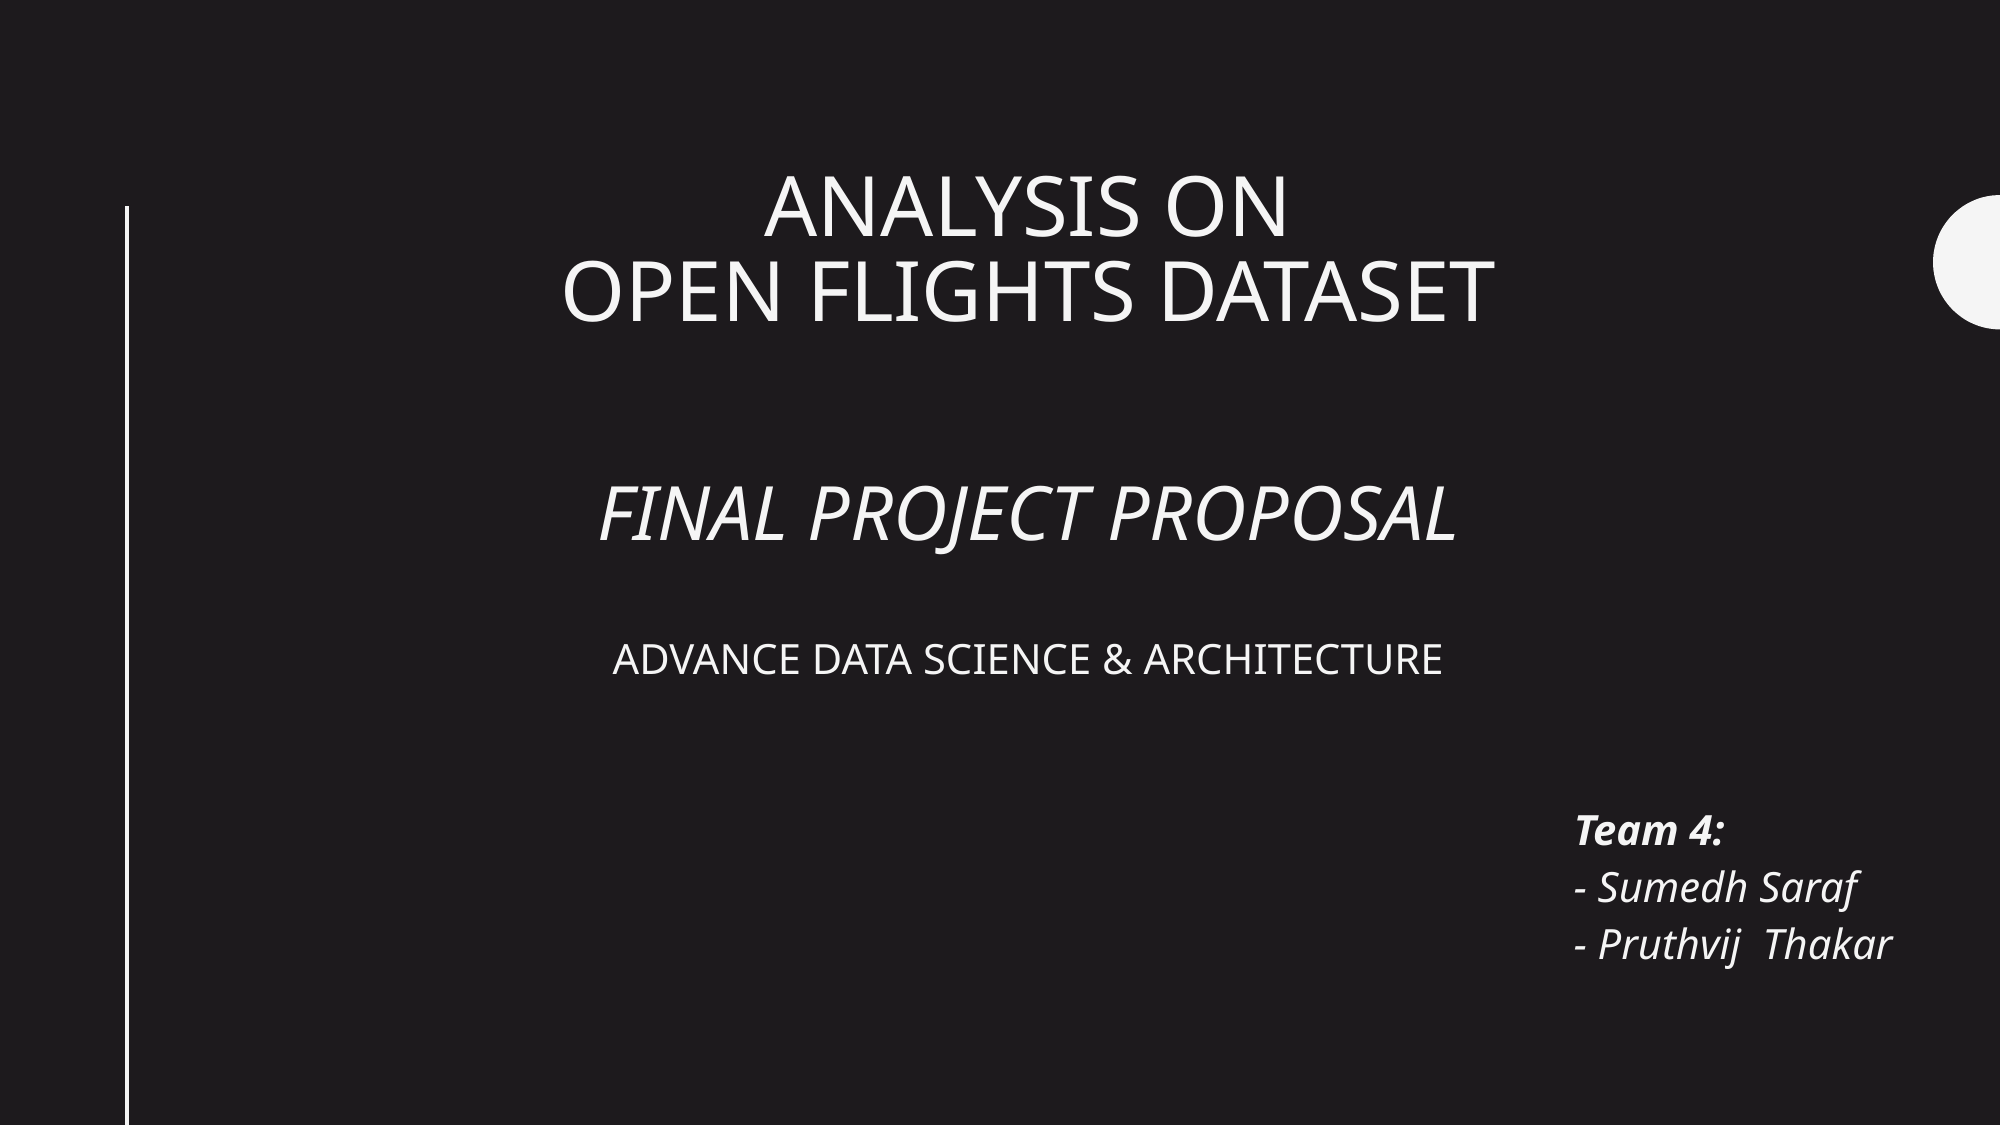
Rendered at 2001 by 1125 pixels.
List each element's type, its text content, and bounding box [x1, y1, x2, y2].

title ANALYSIS ON OPEN FLIGHTS Dataset Final Project Proposal Advance Data Science & architecture [222, 161, 1835, 600]
subtitle Team 4: - Sumedh Saraf - Pruthvij Thakar [1559, 789, 1957, 1088]
